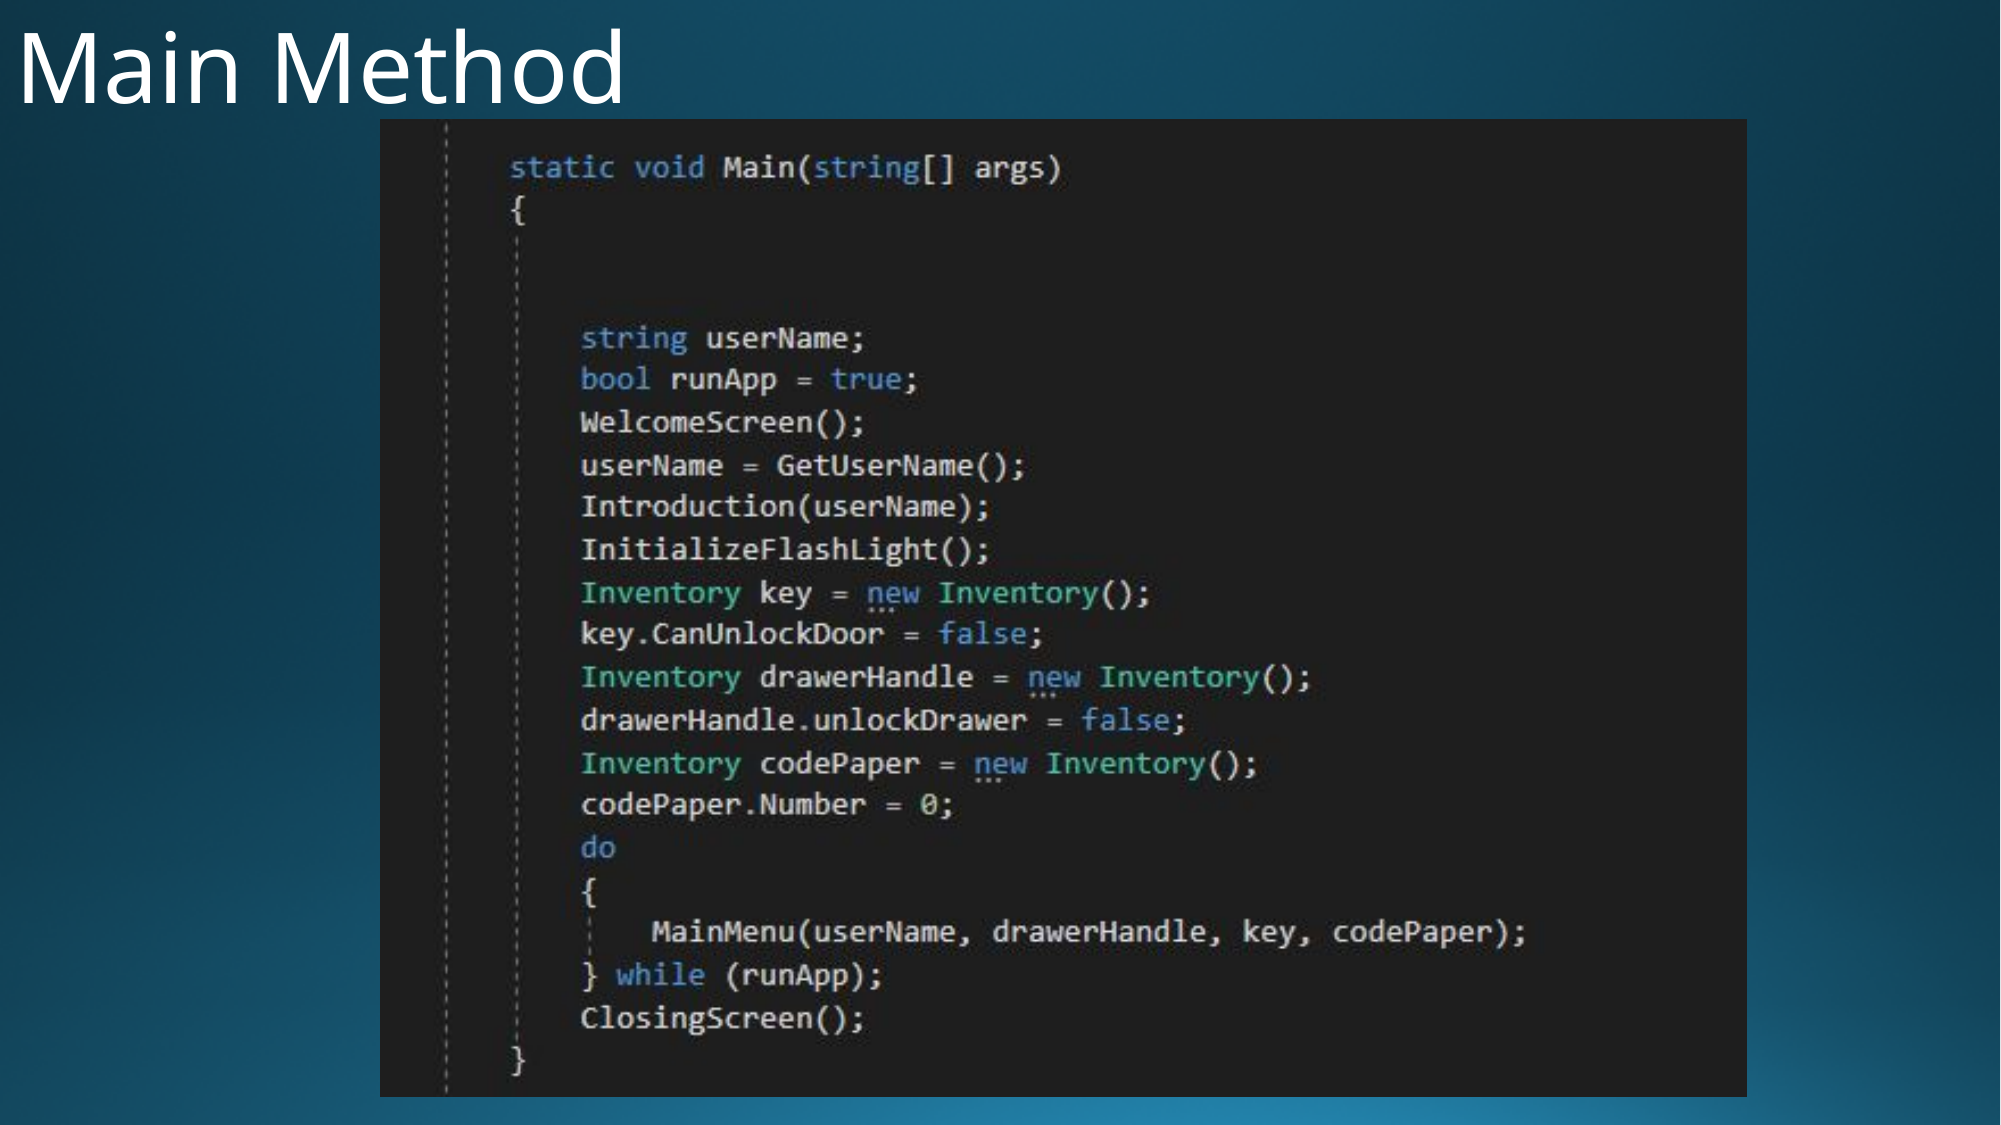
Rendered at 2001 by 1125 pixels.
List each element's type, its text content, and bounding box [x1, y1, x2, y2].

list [380, 119, 1747, 1097]
picture [0, 0, 2001, 1125]
title Main Method [0, 0, 680, 145]
